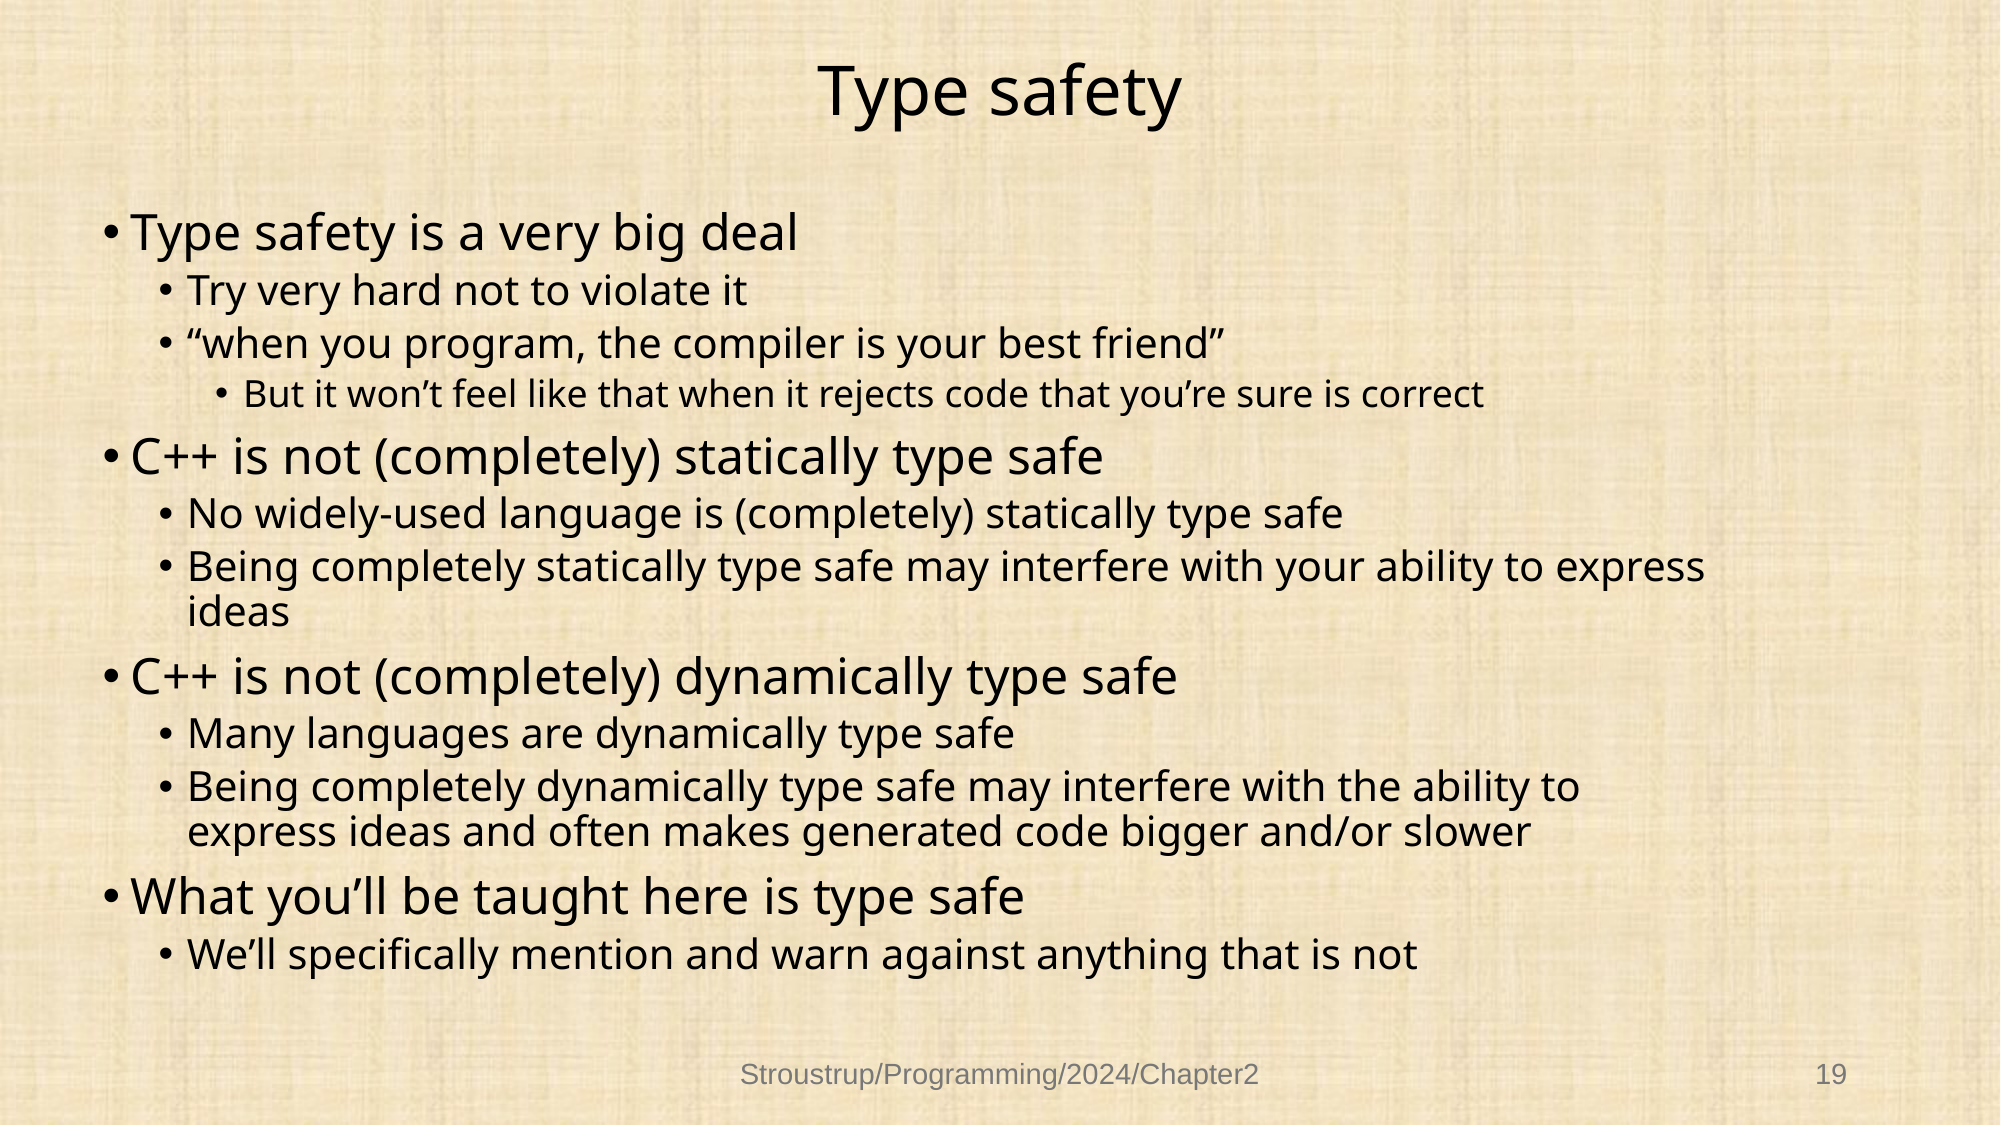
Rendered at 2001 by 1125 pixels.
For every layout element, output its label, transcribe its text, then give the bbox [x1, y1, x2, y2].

list Type safety is a very big deal Try very hard not to violate it “when you program, the compiler is your best friend” But it won’t feel like that when it rejects code that you’re sure is correct C++ is not (completely) statically type safe No widely-used language is (completely) statically type safe Being completely statically type safe may interfere with your ability to express ideas C++ is not (completely) dynamically type safe Many languages are dynamically type safe Being completely dynamically type safe may interfere with the ability to express ideas and often makes generated code bigger and/or slower What you’ll be taught here is type safe We’ll specifically mention and warn against anything that is not [87, 200, 1750, 1013]
slide_number 19 [1412, 1042, 1863, 1103]
picture [0, 0, 2001, 1125]
footer Stroustrup/Programming/2024/Chapter2 [662, 1042, 1338, 1103]
title Type safety [324, 0, 1675, 188]
